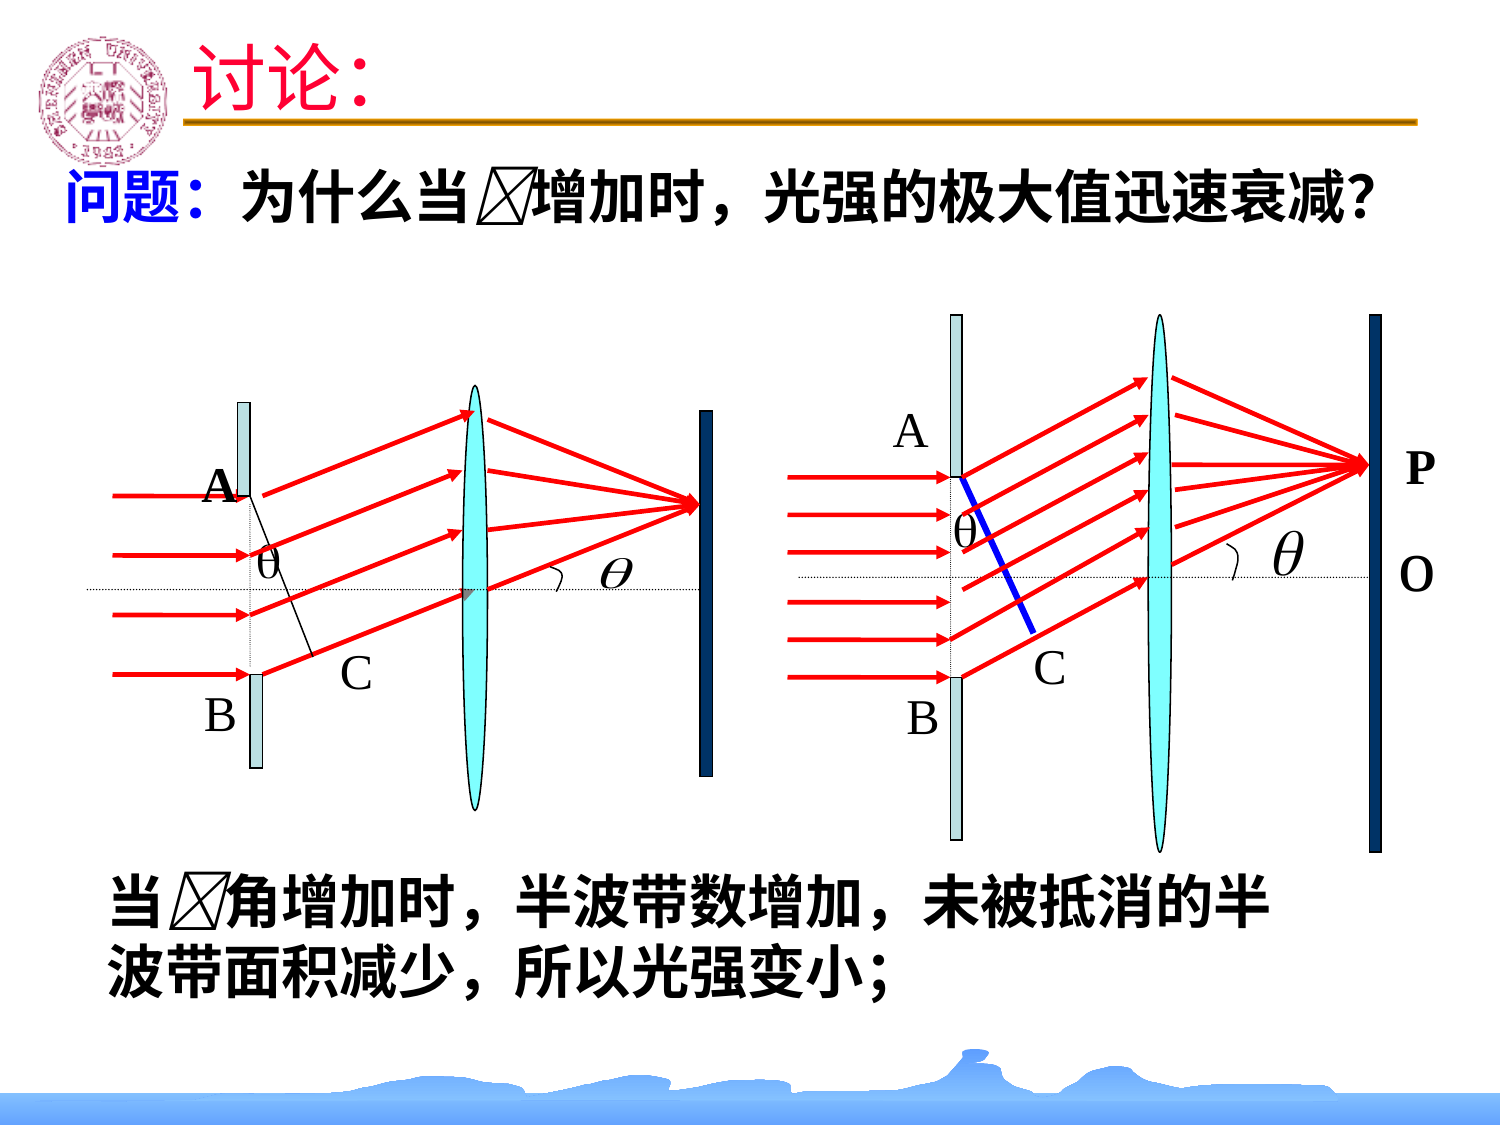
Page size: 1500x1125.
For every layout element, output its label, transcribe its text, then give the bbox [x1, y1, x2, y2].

text_box A [186, 444, 244, 520]
text_box [469, 385, 481, 409]
text_box [249, 674, 263, 769]
text_box [237, 402, 250, 444]
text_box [549, 546, 647, 600]
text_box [487, 419, 701, 531]
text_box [175, 0, 858, 129]
text_box 问题：为什么当增加时，光强的极大值迅速衰减？ [49, 152, 1447, 238]
text_box [462, 624, 488, 811]
picture [23, 23, 188, 176]
text_box 当角增加时，半波带数增加，未被抵消的半波带面积减少，所以光强变小； [91, 857, 1313, 1013]
text_box B [189, 674, 252, 750]
text_box C [325, 631, 389, 707]
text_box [249, 410, 701, 616]
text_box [787, 314, 1463, 853]
text_box [237, 668, 249, 674]
text_box [112, 608, 245, 622]
text_box [699, 410, 713, 777]
text_box  [237, 521, 244, 597]
